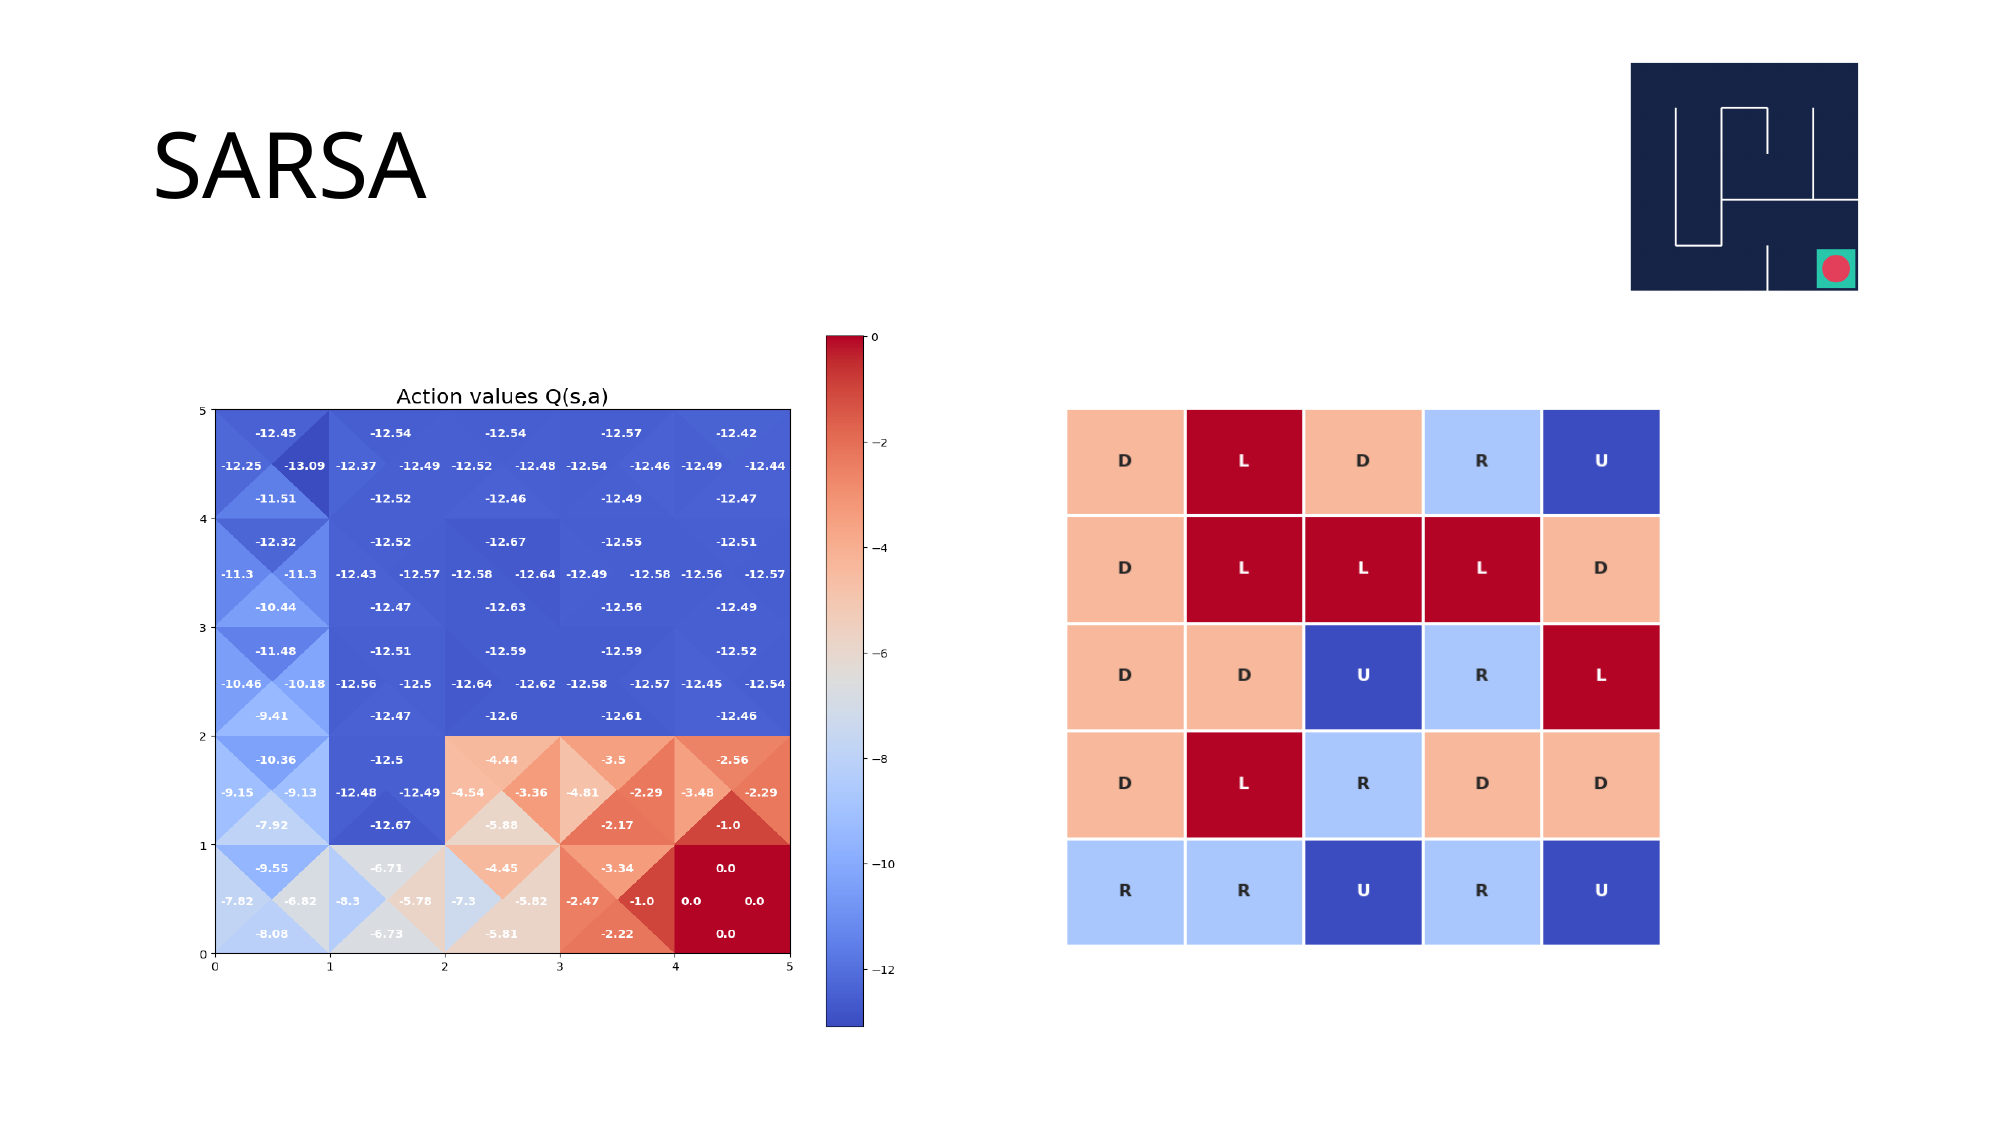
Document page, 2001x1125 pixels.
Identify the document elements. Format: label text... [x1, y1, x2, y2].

picture [1055, 398, 1673, 957]
picture [1627, 57, 1863, 296]
title SARSA [137, 59, 1627, 278]
picture [190, 324, 903, 1034]
